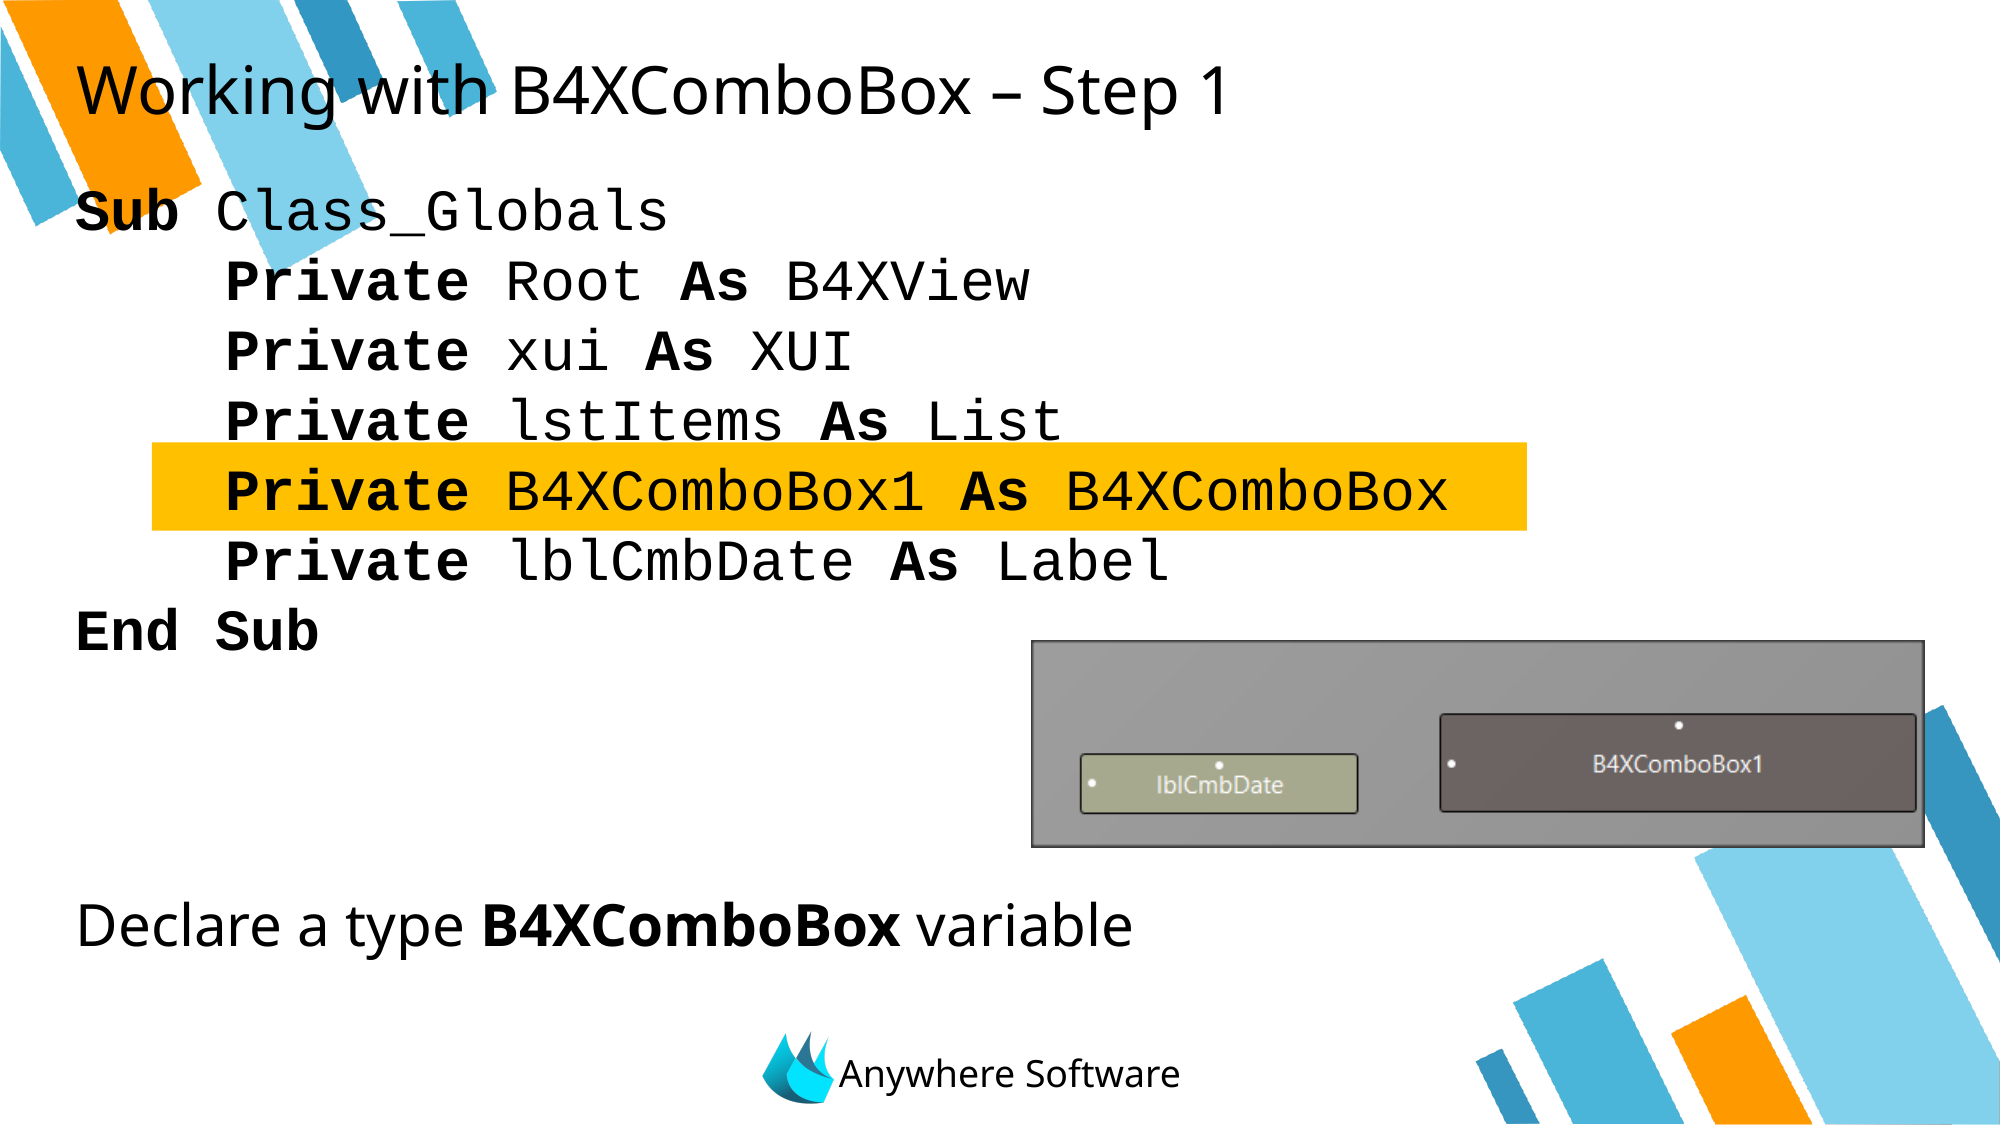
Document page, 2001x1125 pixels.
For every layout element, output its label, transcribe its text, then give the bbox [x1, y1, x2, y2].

picture [0, 0, 2000, 1125]
text_box Sub Class_Globals Private Root As B4XView Private xui As XUI Private lstItems As List Private B4XComboBox1 As B4XComboBox Private lblCmbDate As Label End Sub [61, 164, 1971, 670]
title Working with B4XComboBox – Step 1 [61, 22, 1863, 164]
text_box Declare a type B4XComboBox variable [61, 876, 1385, 966]
